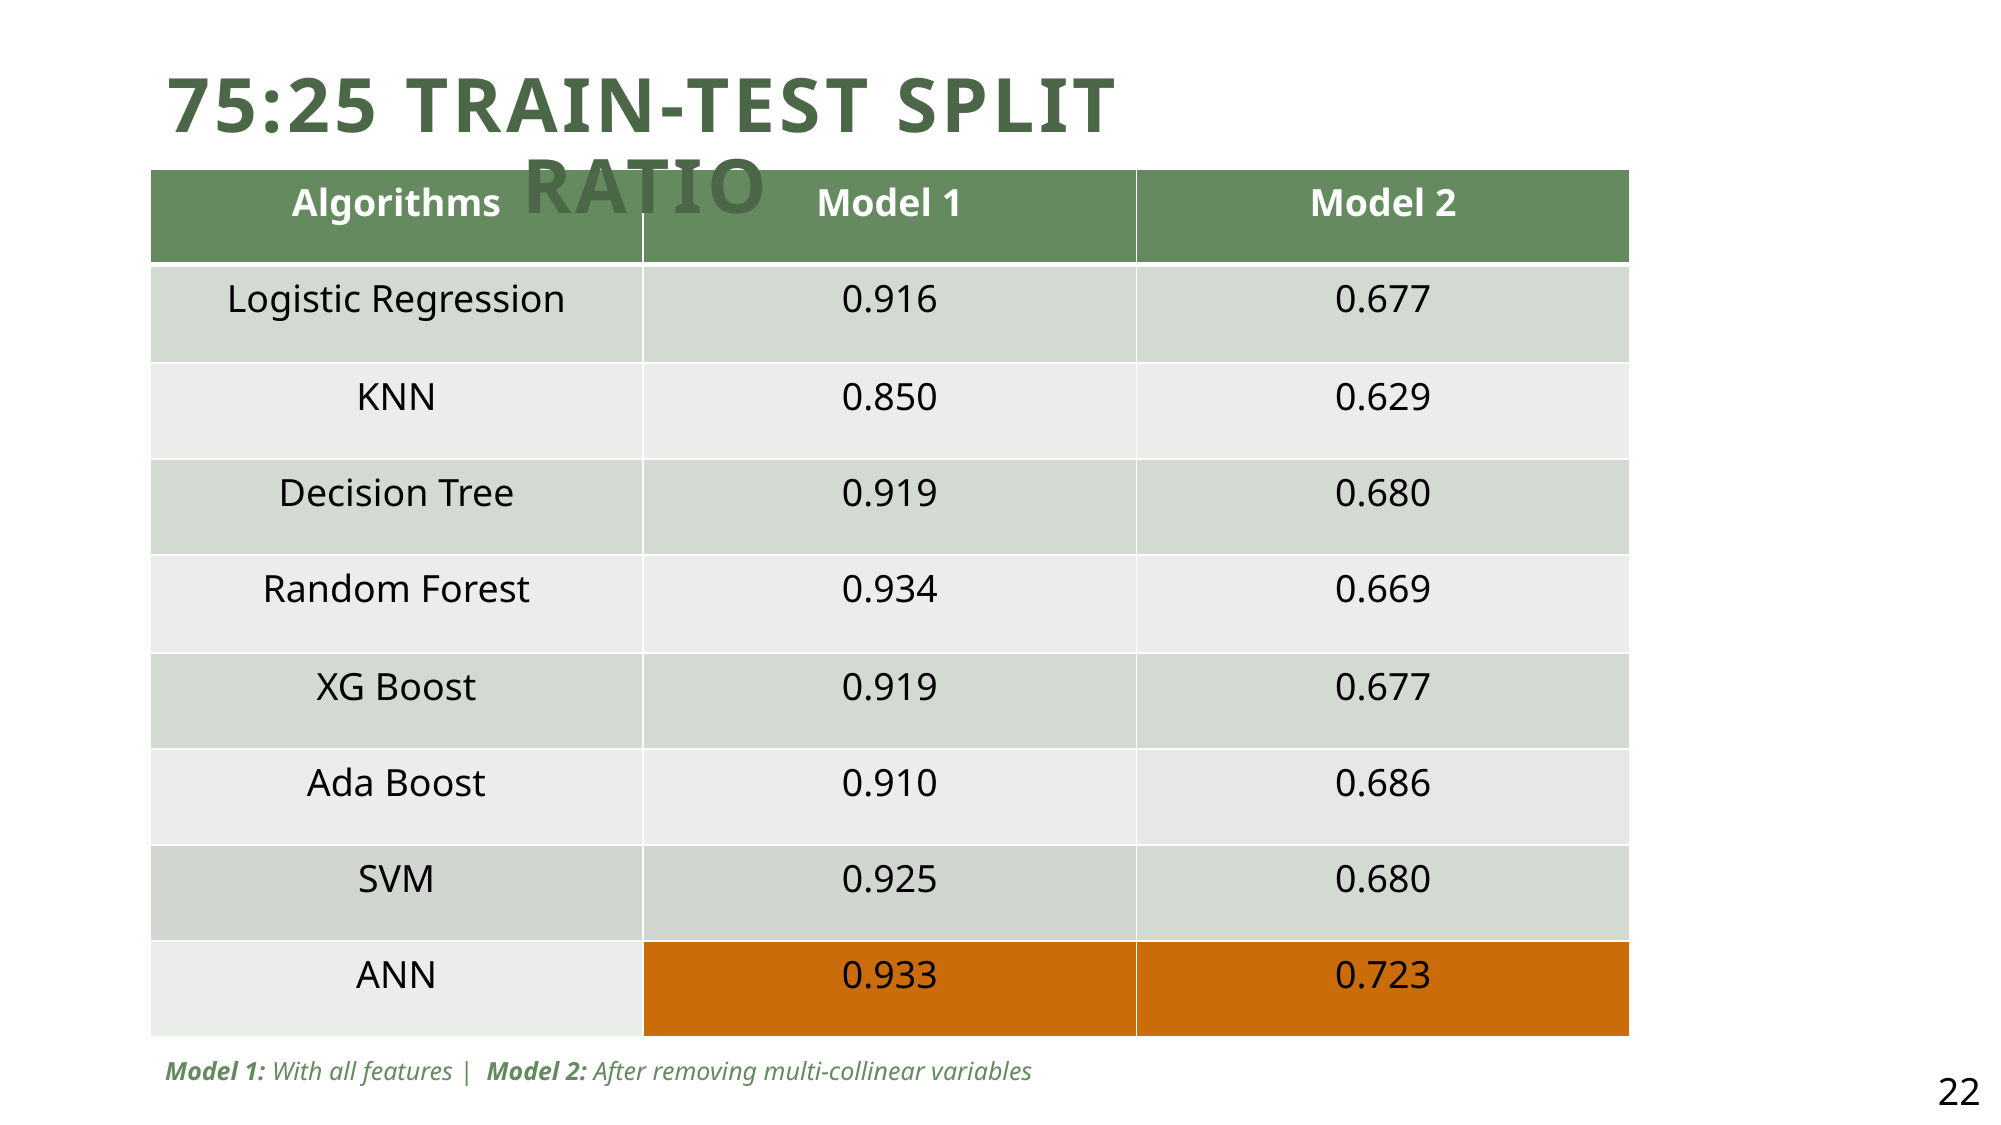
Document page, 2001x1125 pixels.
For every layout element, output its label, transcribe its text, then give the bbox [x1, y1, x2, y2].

table_header Model 2 [1137, 170, 1629, 262]
table_cell ANN [151, 942, 642, 1036]
table_cell 0.669 [1137, 556, 1629, 652]
table_cell 0.934 [644, 556, 1136, 652]
table_cell 0.919 [644, 654, 1136, 748]
table_cell Ada Boost [151, 750, 642, 844]
text_box 22 [1922, 1060, 2000, 1121]
table_cell 0.723 [1137, 942, 1629, 1036]
table_cell KNN [151, 364, 642, 458]
text_box Model 1: With all features | Model 2: After removing multi-collinear variables [150, 1047, 1125, 1093]
table_cell Logistic Regression [151, 267, 642, 362]
table_cell 0.925 [644, 846, 1136, 940]
table_cell 0.680 [1137, 846, 1629, 940]
table_cell 0.933 [644, 942, 1136, 1036]
title 75:25 Train-test split ratio [56, 60, 1234, 190]
table_cell 0.919 [644, 460, 1136, 554]
table_cell 0.916 [644, 267, 1136, 362]
table_cell XG Boost [151, 654, 642, 748]
table_cell 0.677 [1137, 654, 1629, 748]
table_cell 0.629 [1137, 364, 1629, 458]
table_cell 0.910 [644, 750, 1136, 844]
table_cell Random Forest [151, 556, 642, 652]
table_cell 0.680 [1137, 460, 1629, 554]
table_cell 0.677 [1137, 267, 1629, 362]
table_cell Decision Tree [151, 460, 642, 554]
table_cell 0.686 [1137, 750, 1629, 844]
table_cell SVM [151, 846, 642, 940]
table_header Model 1 [644, 190, 1136, 262]
table_header Algorithms [151, 190, 642, 262]
table_cell 0.850 [644, 364, 1136, 458]
